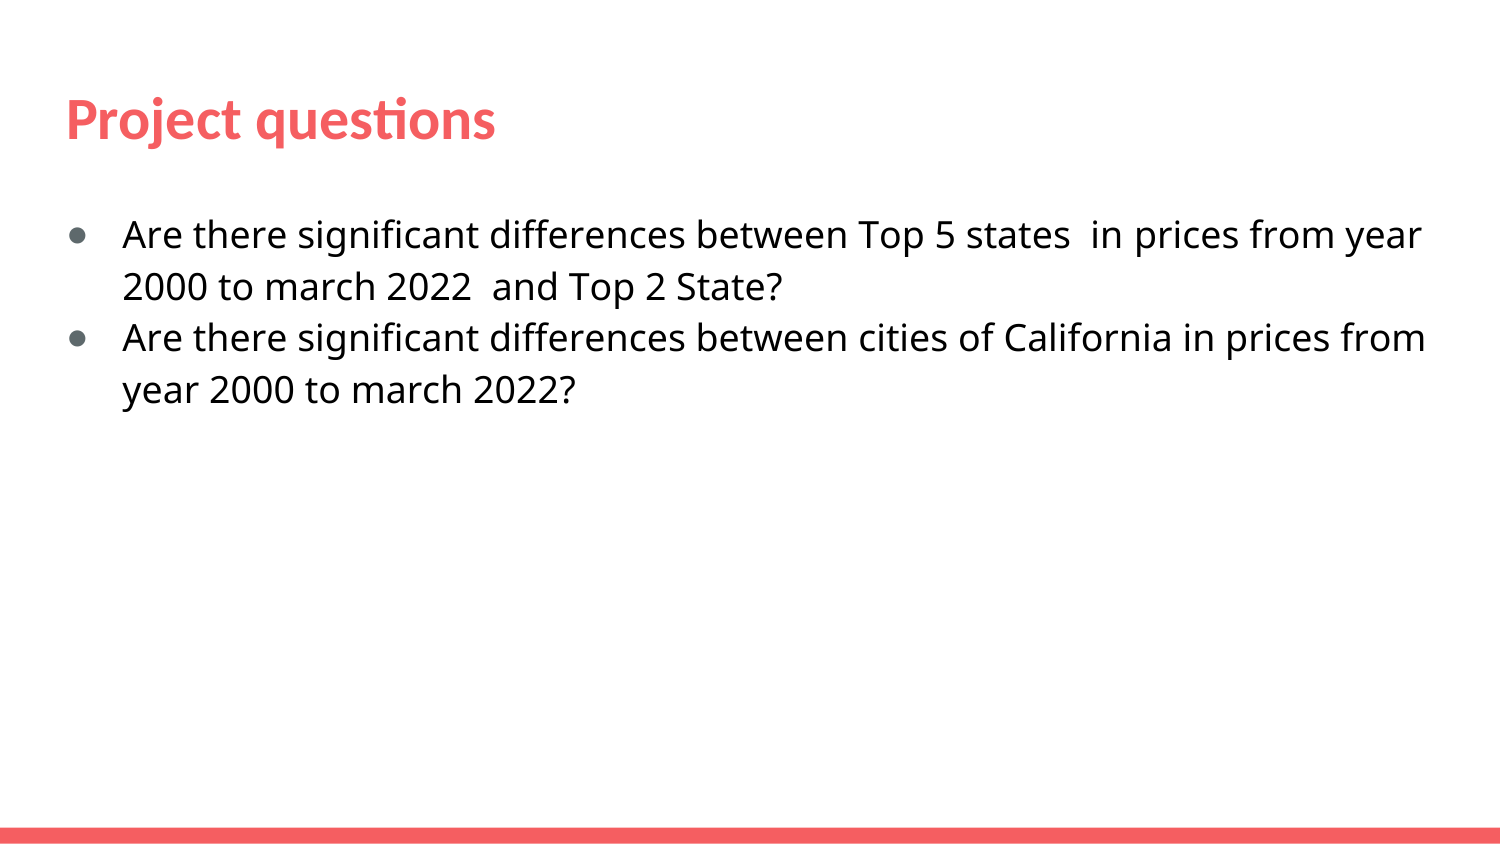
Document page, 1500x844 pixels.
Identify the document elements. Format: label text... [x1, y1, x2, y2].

list Are there significant differences between Top 5 states in prices from year 2000 to march 2022 and Top 2 State? Are there significant differences between cities of California in prices from year 2000 to march 2022? [51, 189, 1449, 750]
title Project questions [51, 64, 1449, 167]
